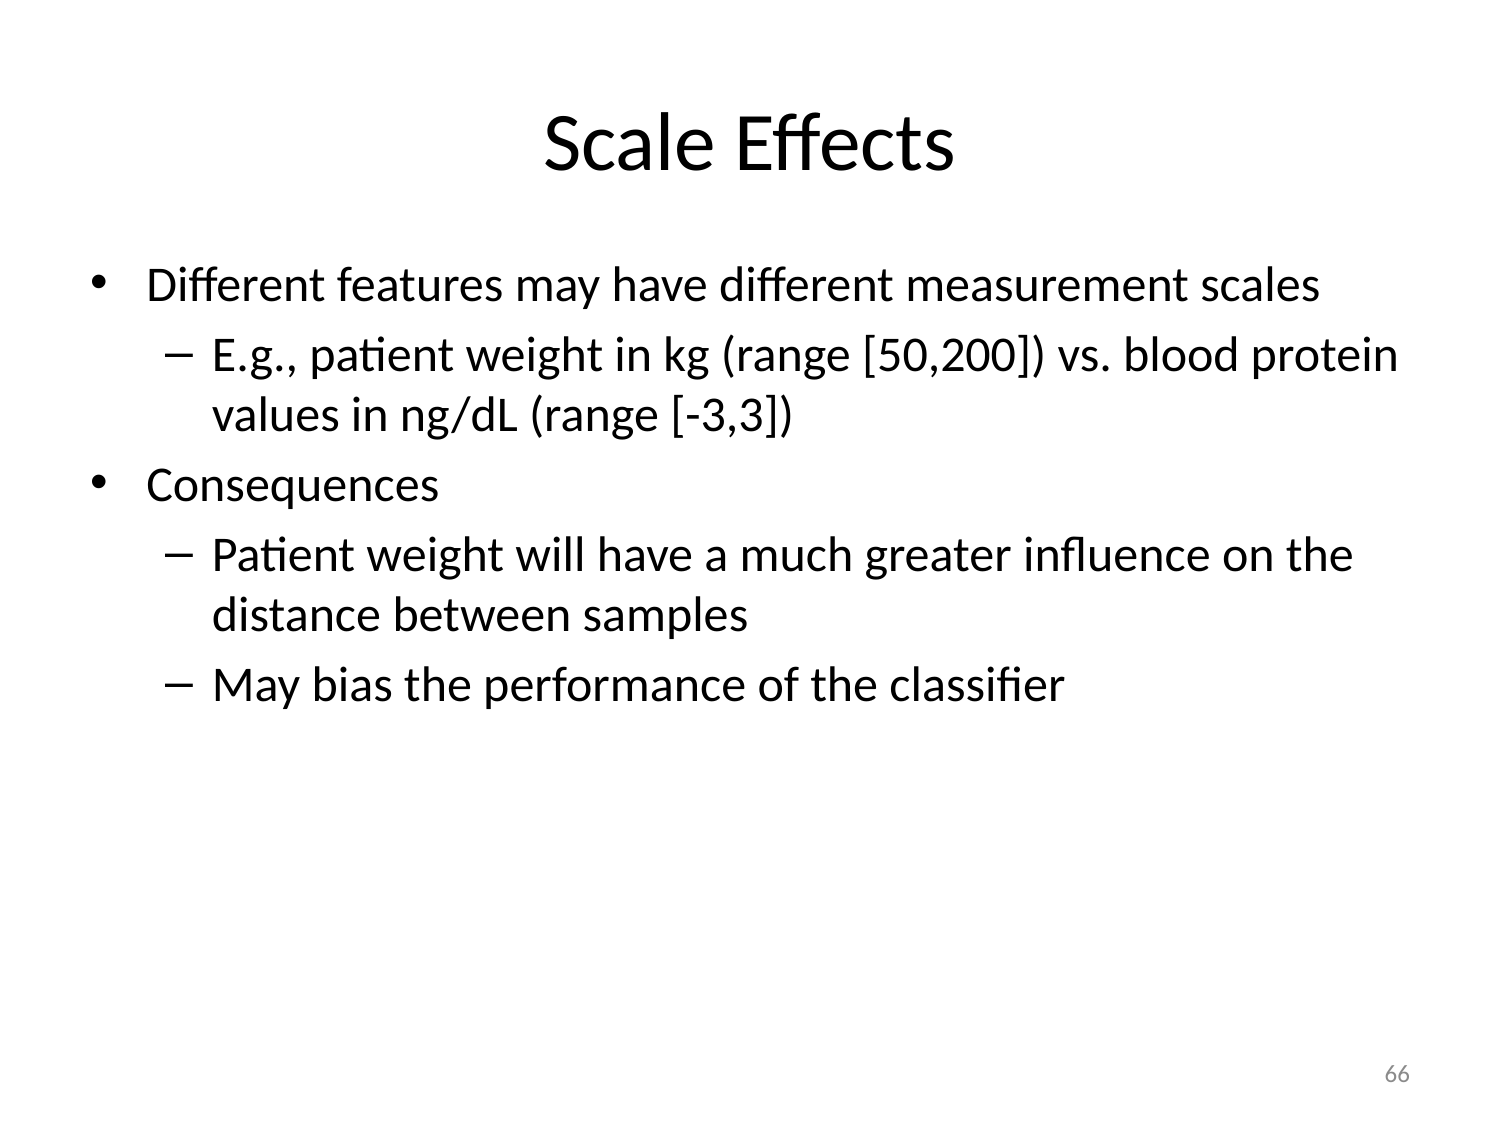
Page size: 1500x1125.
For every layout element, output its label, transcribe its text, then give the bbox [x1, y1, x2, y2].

title Scale Effects [75, 79, 1425, 243]
list Different features may have different measurement scales E.g., patient weight in kg (range [50,200]) vs. blood protein values in ng/dL (range [-3,3]) Consequences Patient weight will have a much greater influence on the distance between samples May bias the performance of the classifier [75, 243, 1425, 986]
slide_number 66 [1074, 1042, 1425, 1103]
